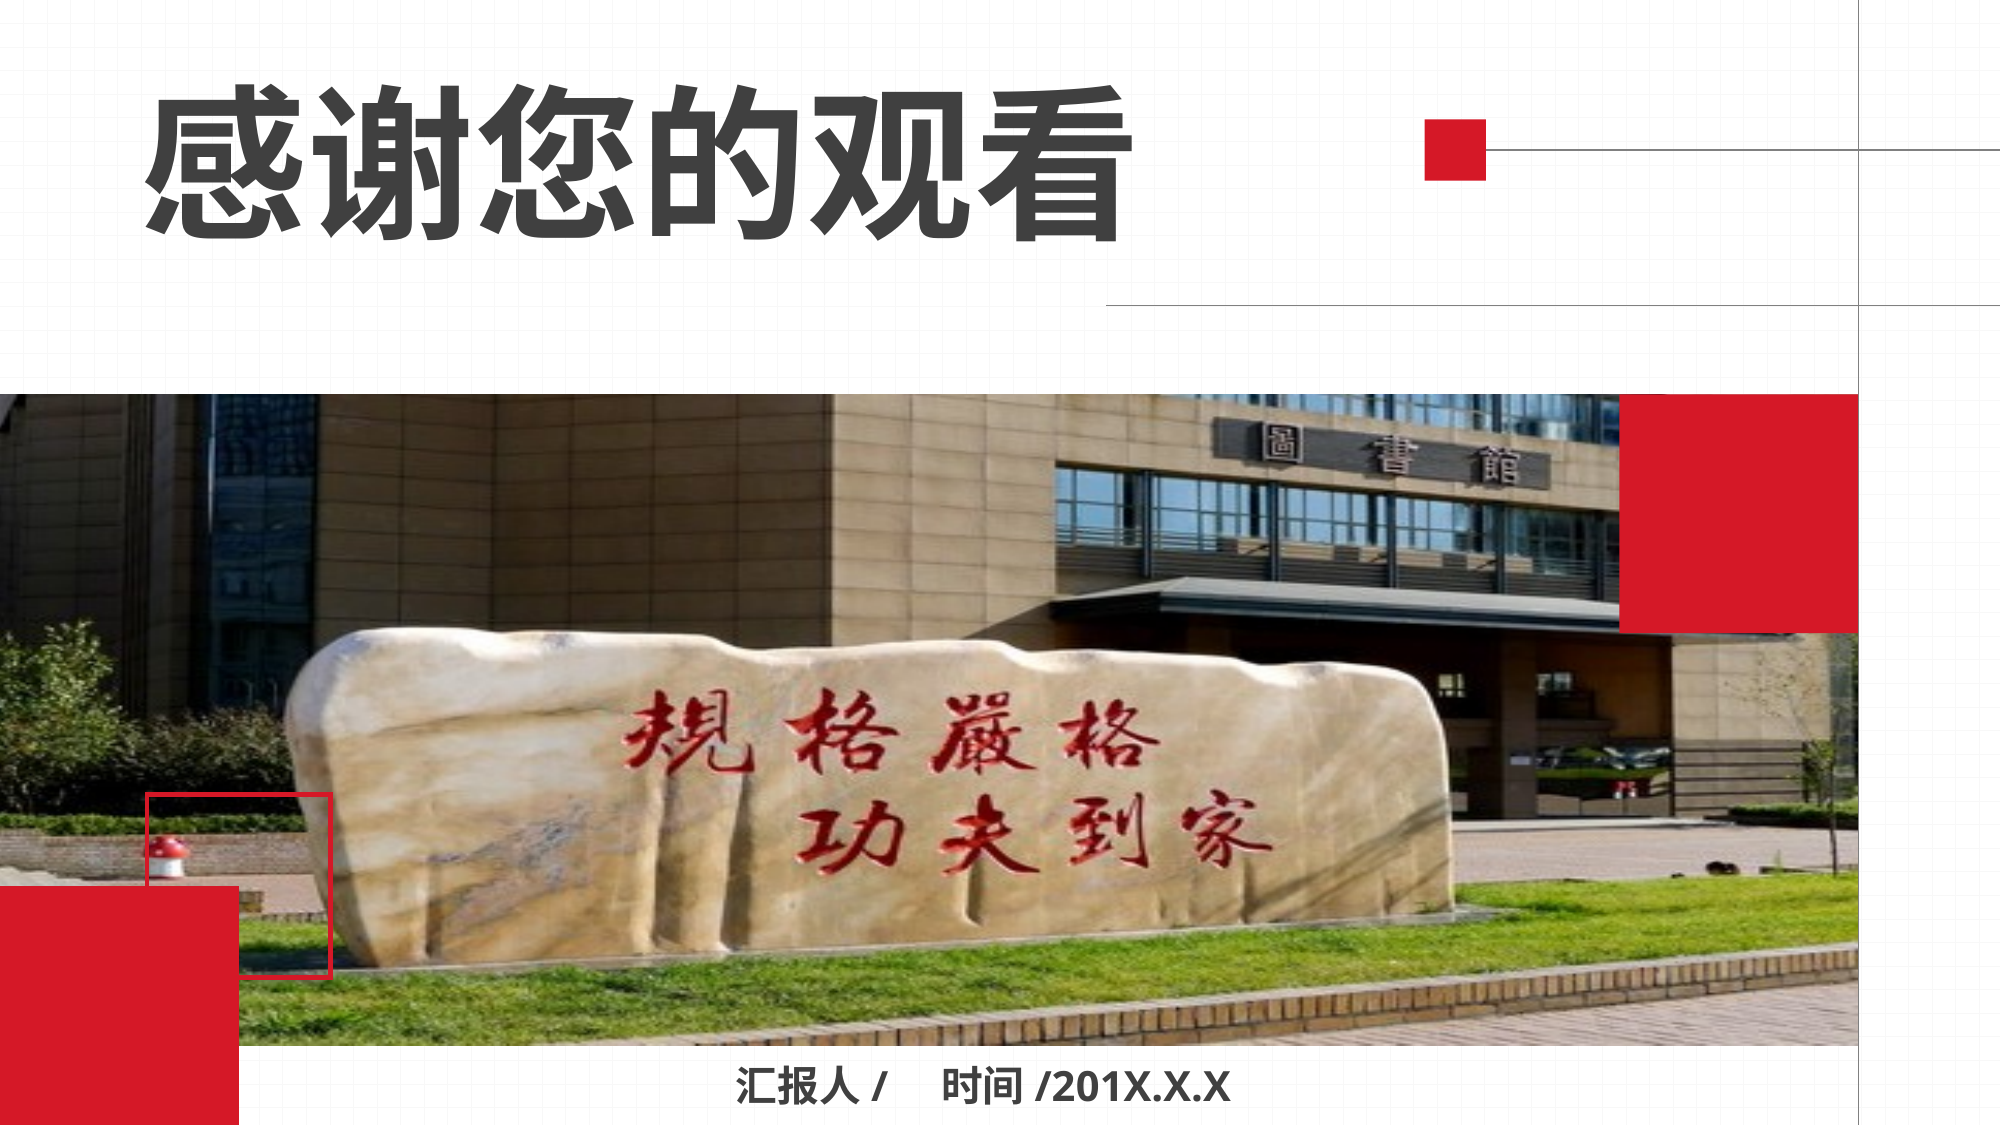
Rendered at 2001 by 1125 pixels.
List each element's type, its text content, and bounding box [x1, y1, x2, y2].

text_box [1618, 393, 1858, 634]
text_box 感谢您的观看 [123, 59, 1198, 260]
text_box [146, 793, 331, 979]
text_box [0, 885, 240, 1125]
text_box [1424, 118, 1487, 182]
text_box [0, 393, 1858, 1047]
text_box 汇报人/ 时间/201X.X.X [720, 1052, 1246, 1118]
